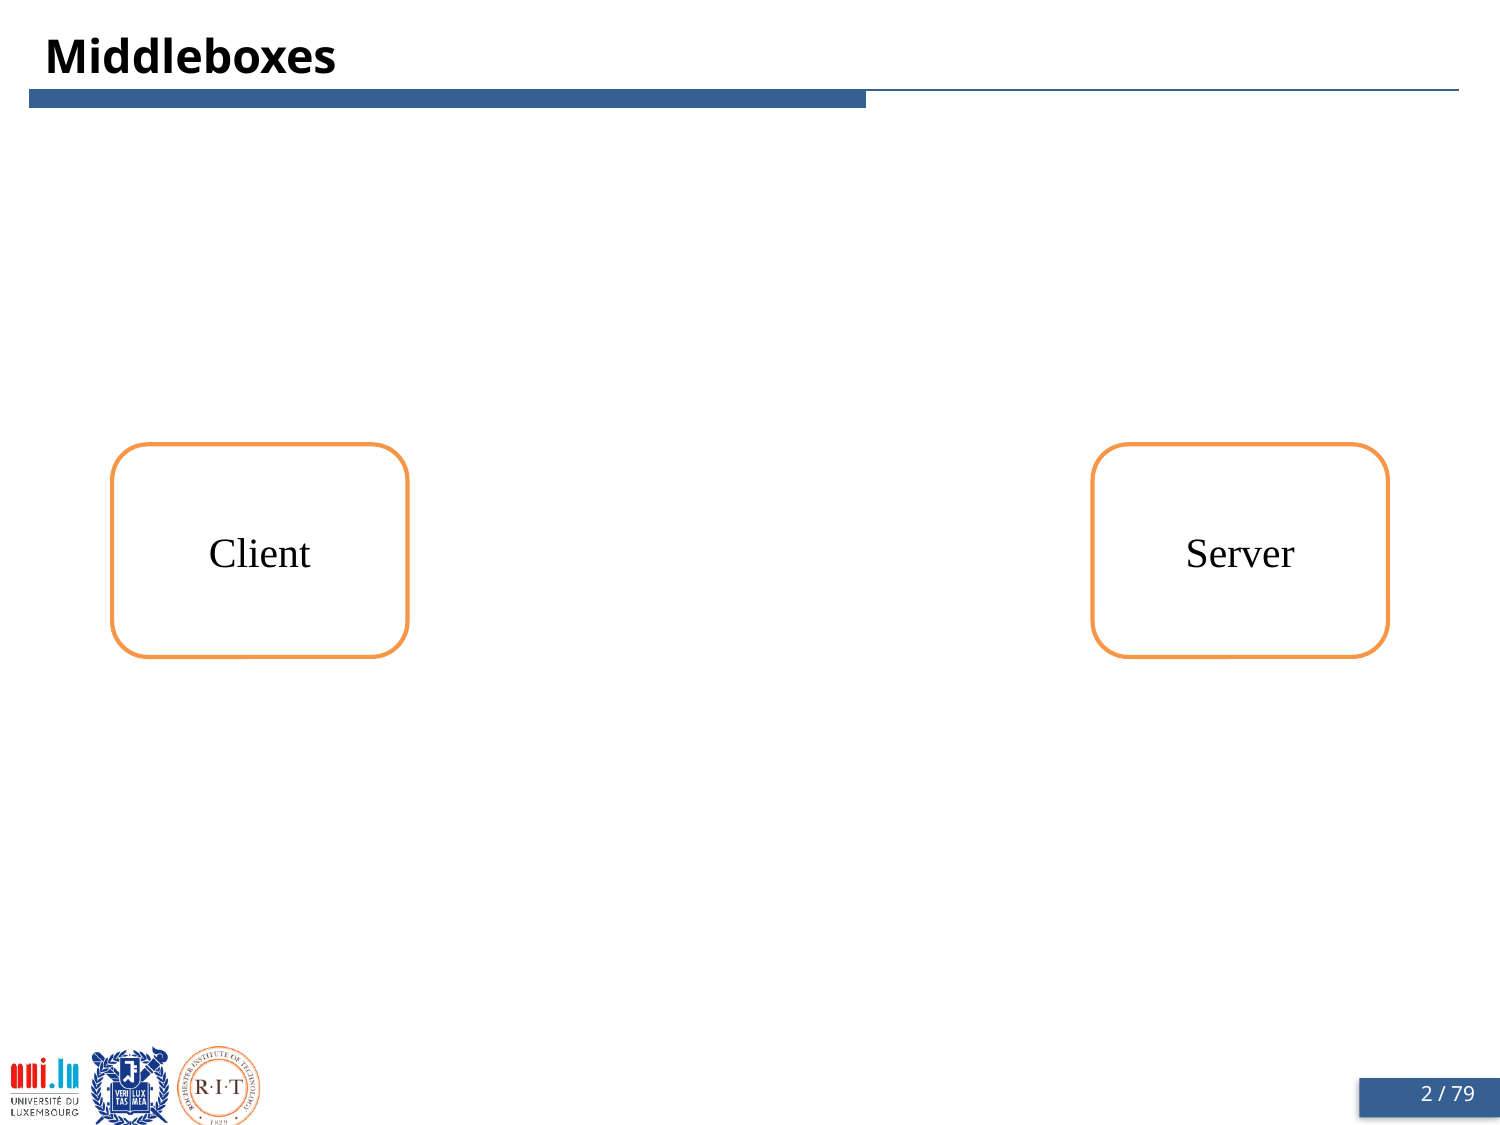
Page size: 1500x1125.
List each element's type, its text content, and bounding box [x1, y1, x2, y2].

title Middleboxes [29, 19, 1471, 90]
picture [91, 1046, 169, 1125]
text_box Server [1090, 442, 1391, 660]
text_box Client [110, 442, 410, 660]
picture [177, 1046, 260, 1125]
picture [0, 1046, 89, 1125]
